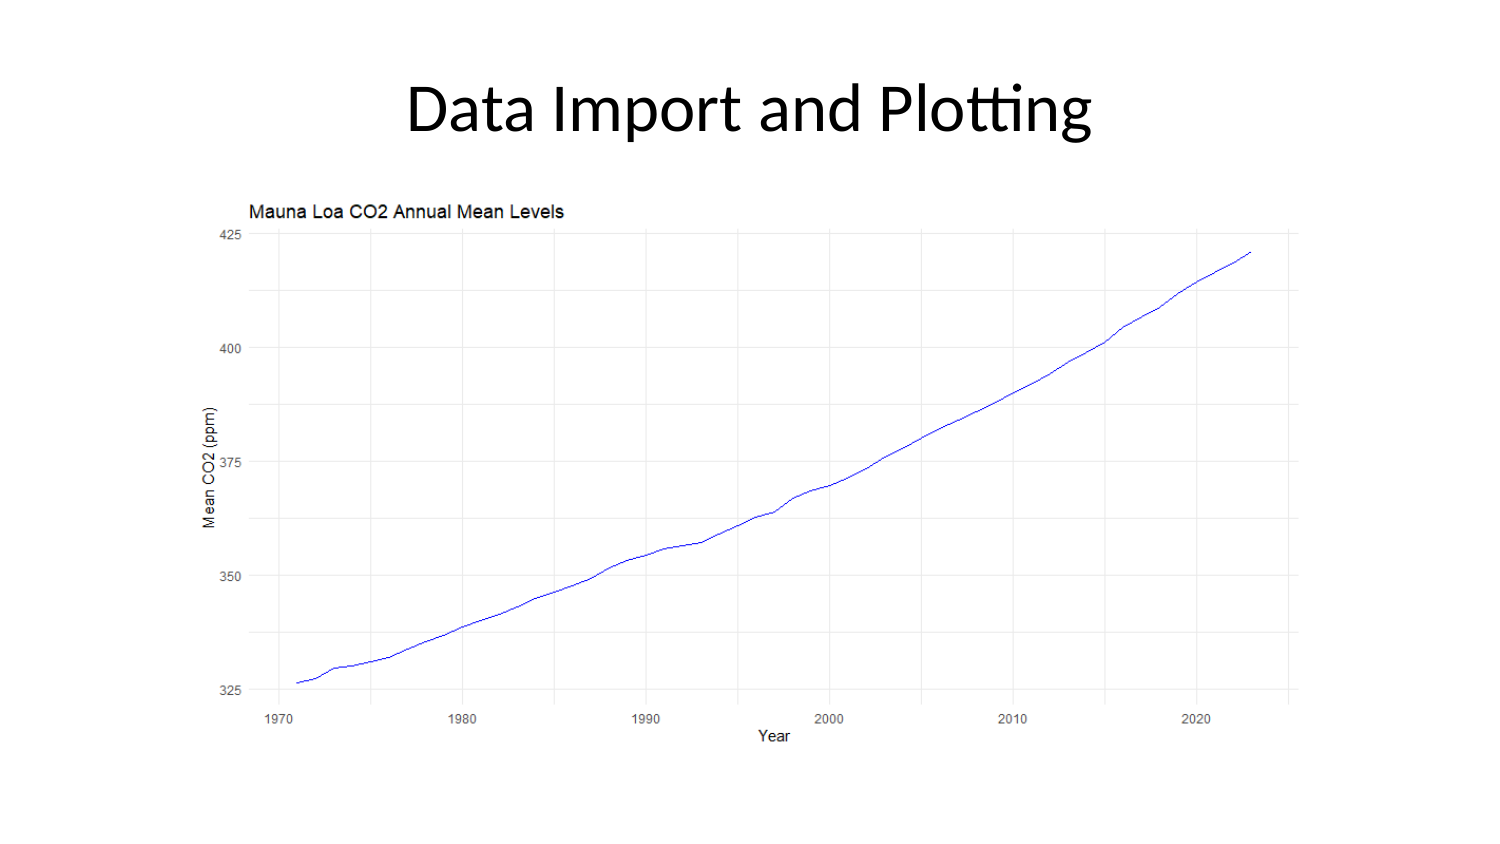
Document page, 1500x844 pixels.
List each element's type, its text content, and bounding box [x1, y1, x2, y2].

picture [193, 195, 1307, 753]
title Data Import and Plotting [75, 33, 1425, 175]
